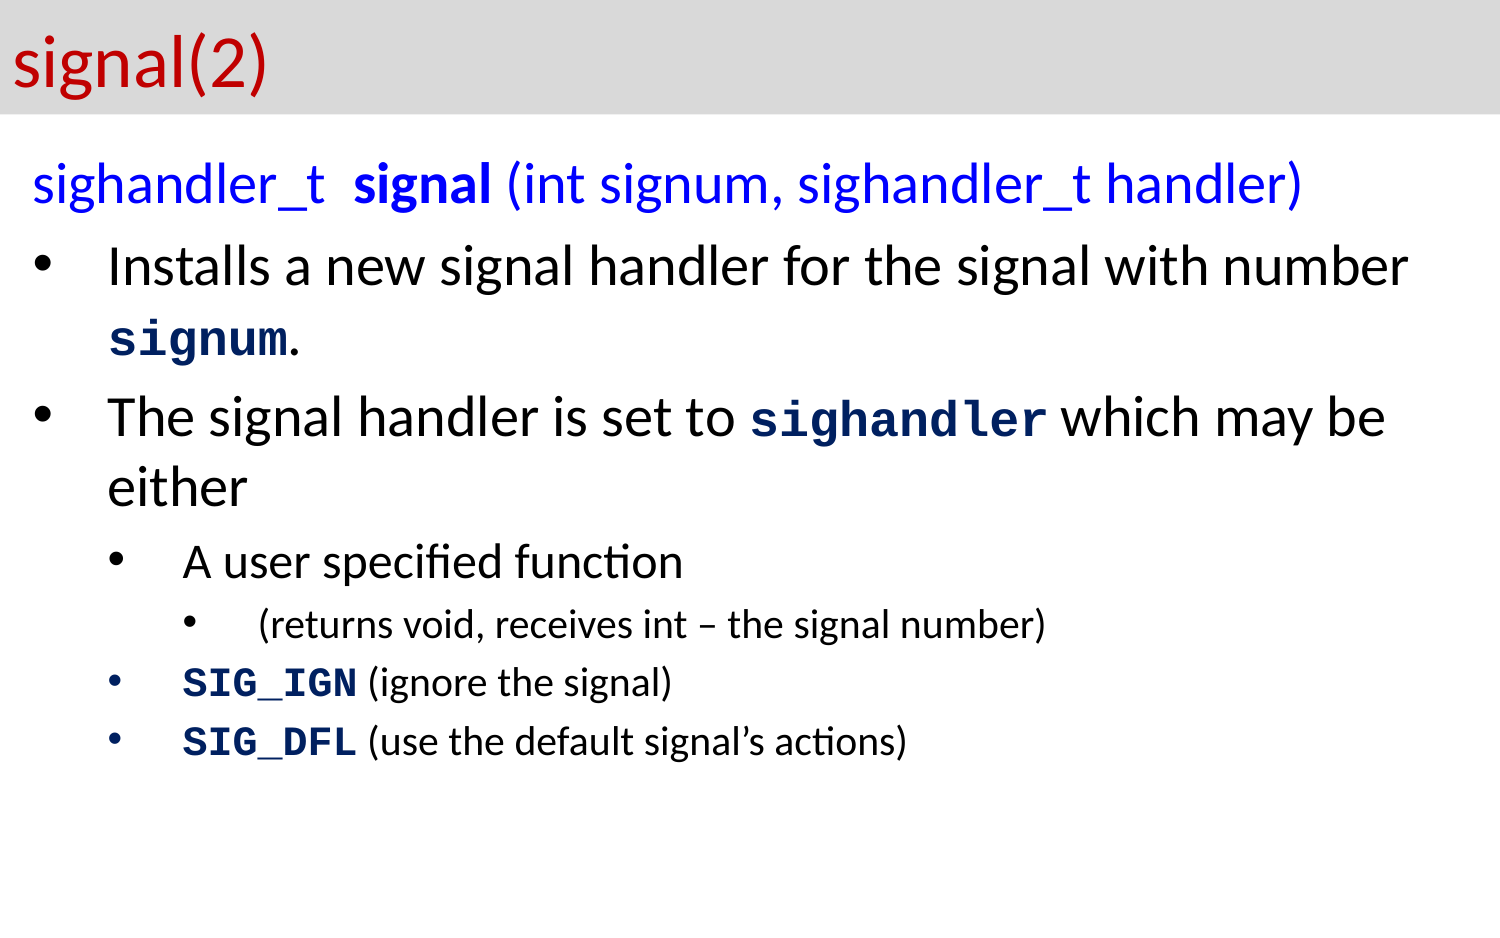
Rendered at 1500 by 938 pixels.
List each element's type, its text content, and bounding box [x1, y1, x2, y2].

title signal(2) [0, 0, 1500, 115]
subtitle sighandler_t signal (int signum, sighandler_t handler) Installs a new signal handler for the signal with number signum. The signal handler is set to sighandler which may be either A user specified function (returns void, receives int – the signal number) SIG_IGN (ignore the signal) SIG_DFL (use the default signal’s actions) [17, 138, 1483, 918]
